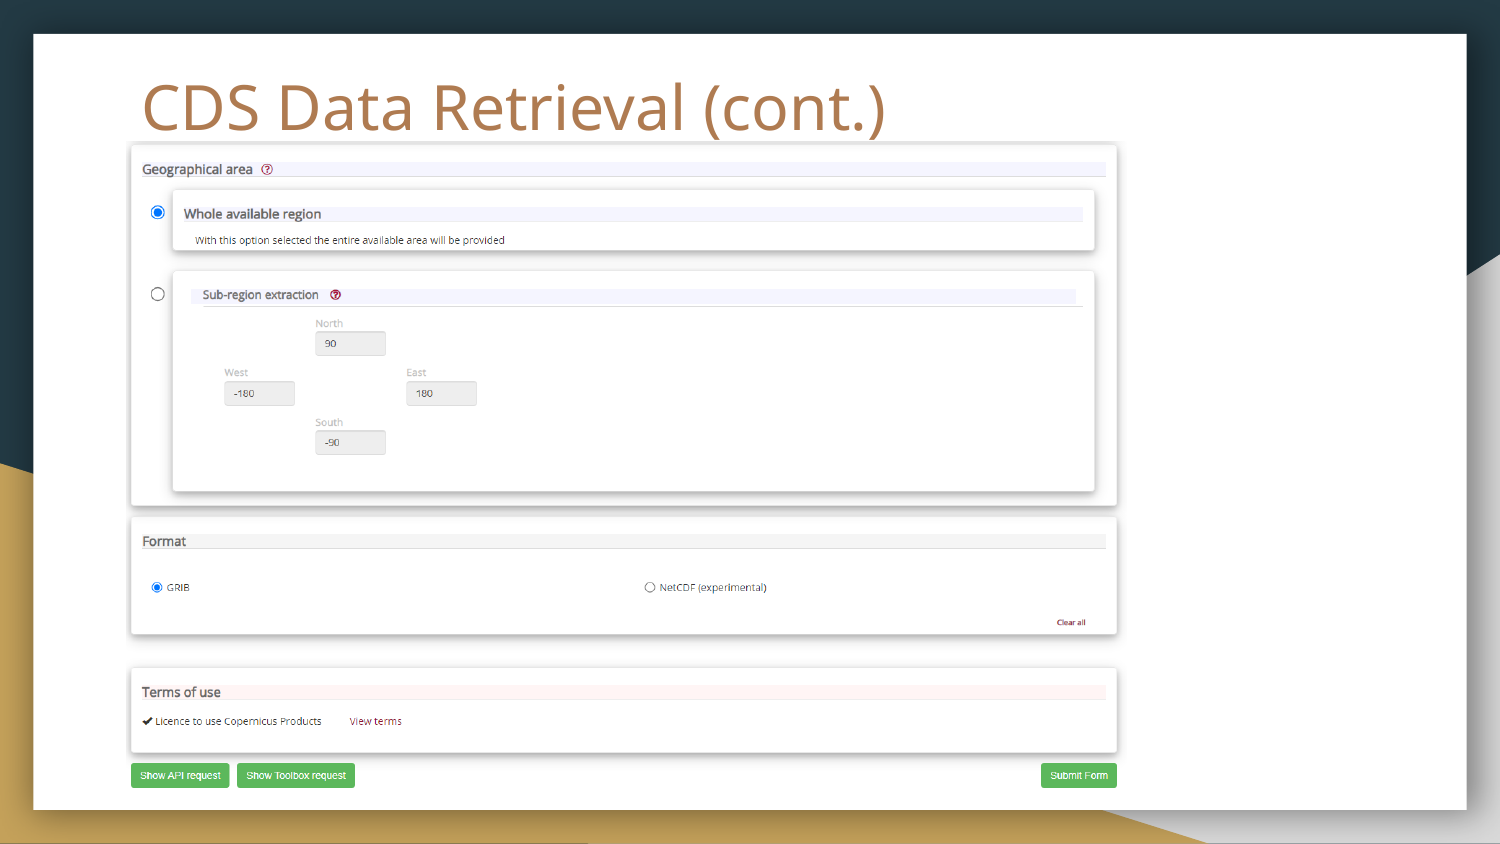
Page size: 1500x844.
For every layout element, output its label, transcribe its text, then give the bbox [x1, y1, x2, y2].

title CDS Data Retrieval (cont.) [126, 48, 1358, 206]
picture [126, 141, 1127, 792]
